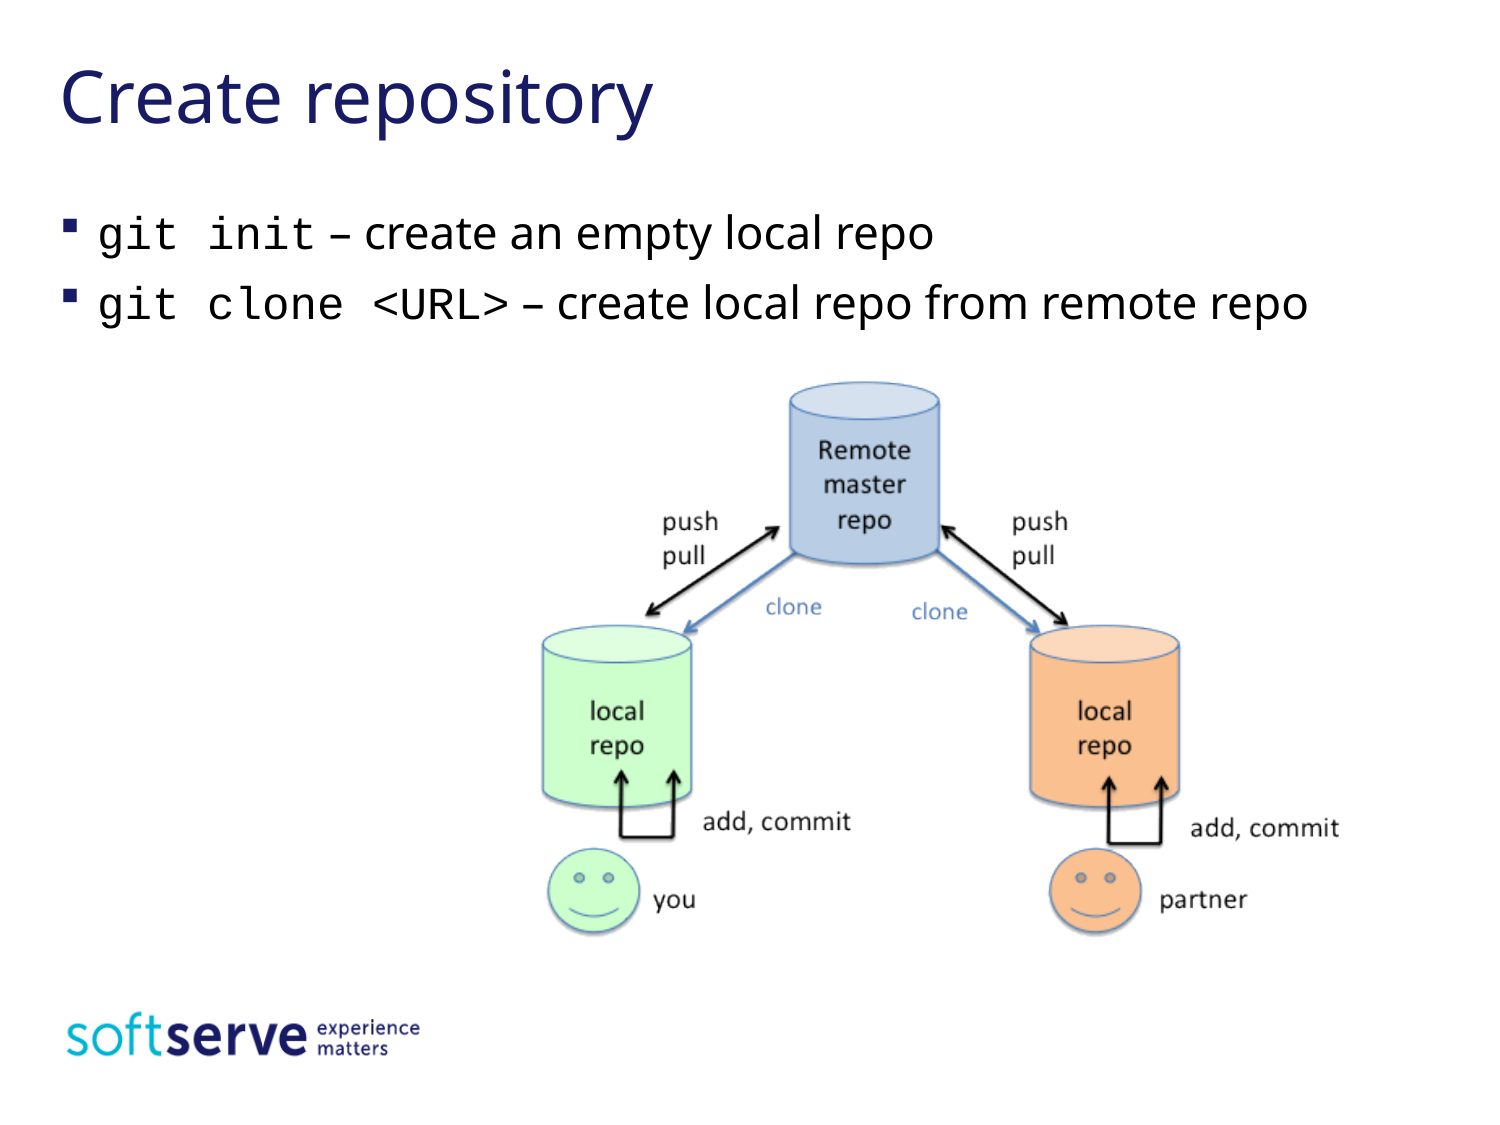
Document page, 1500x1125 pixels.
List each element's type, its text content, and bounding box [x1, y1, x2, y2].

picture [512, 362, 1349, 962]
list git init – create an empty local repo git clone <URL> – create local repo from remote repo [44, 202, 1468, 923]
title Create repository [44, 56, 1468, 143]
